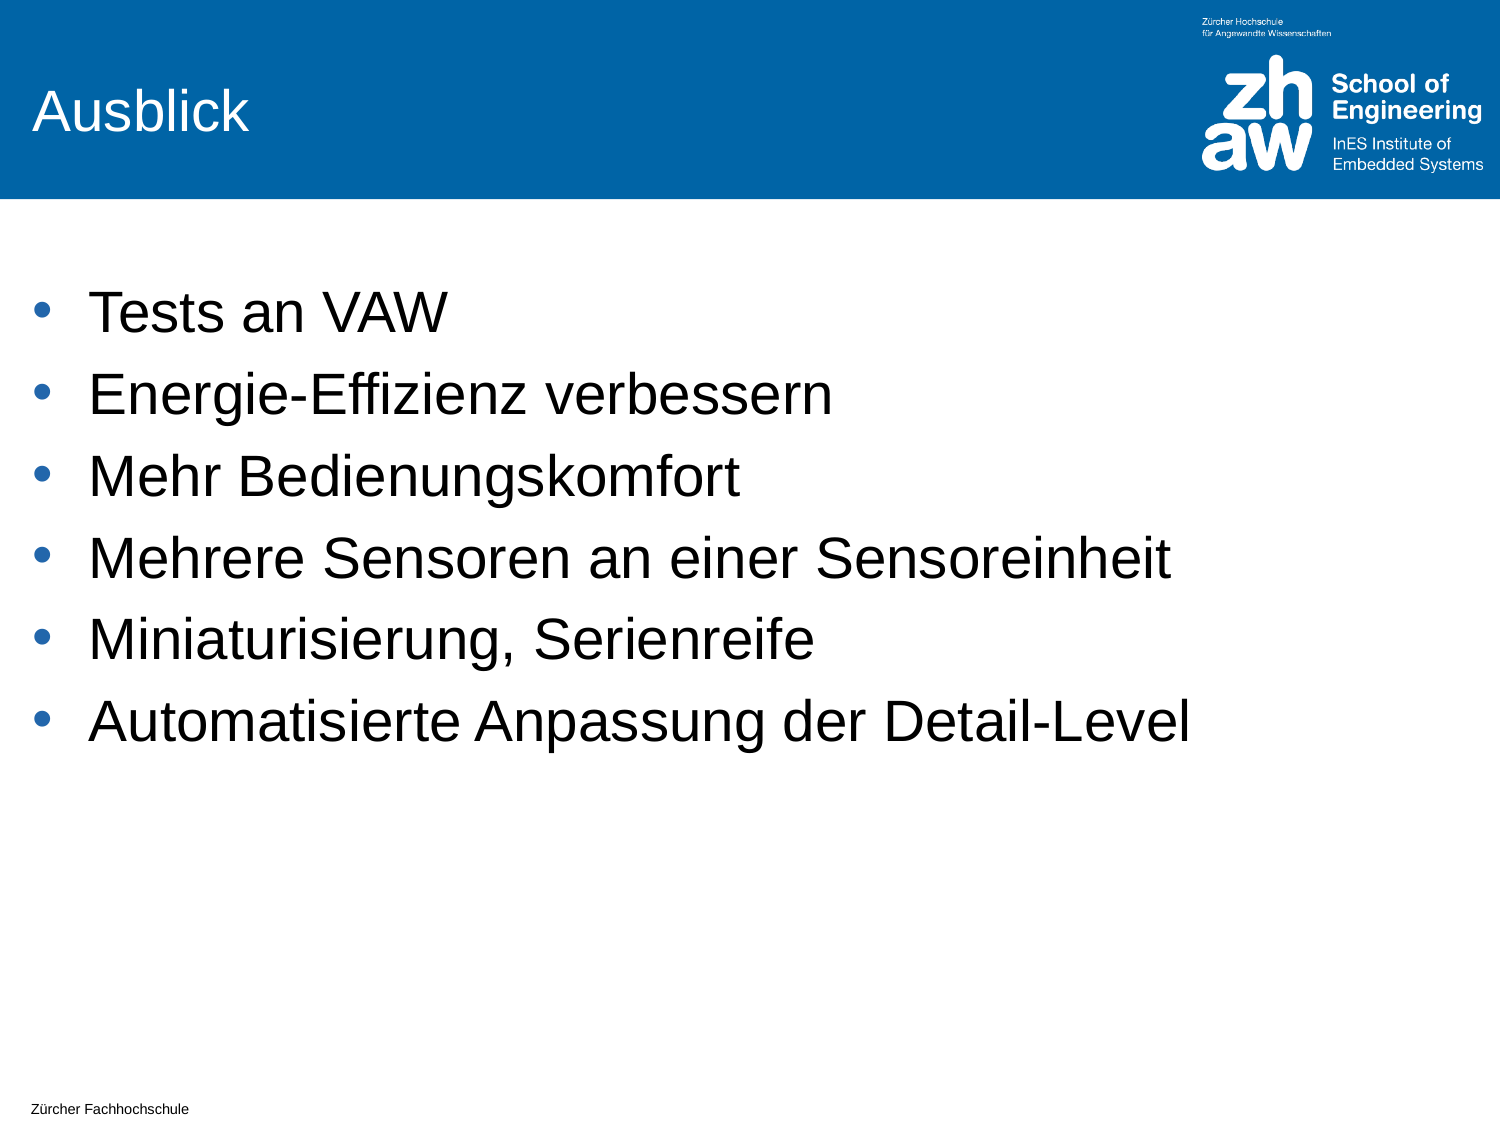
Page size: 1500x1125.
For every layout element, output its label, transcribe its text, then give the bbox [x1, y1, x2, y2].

list Tests an VAW Energie-Effizienz verbessern Mehr Bedienungskomfort Mehrere Sensoren an einer Sensoreinheit Miniaturisierung, Serienreife Automatisierte Anpassung der Detail-Level [17, 267, 1483, 1012]
picture [1202, 18, 1483, 173]
title Ausblick [17, 31, 1158, 185]
